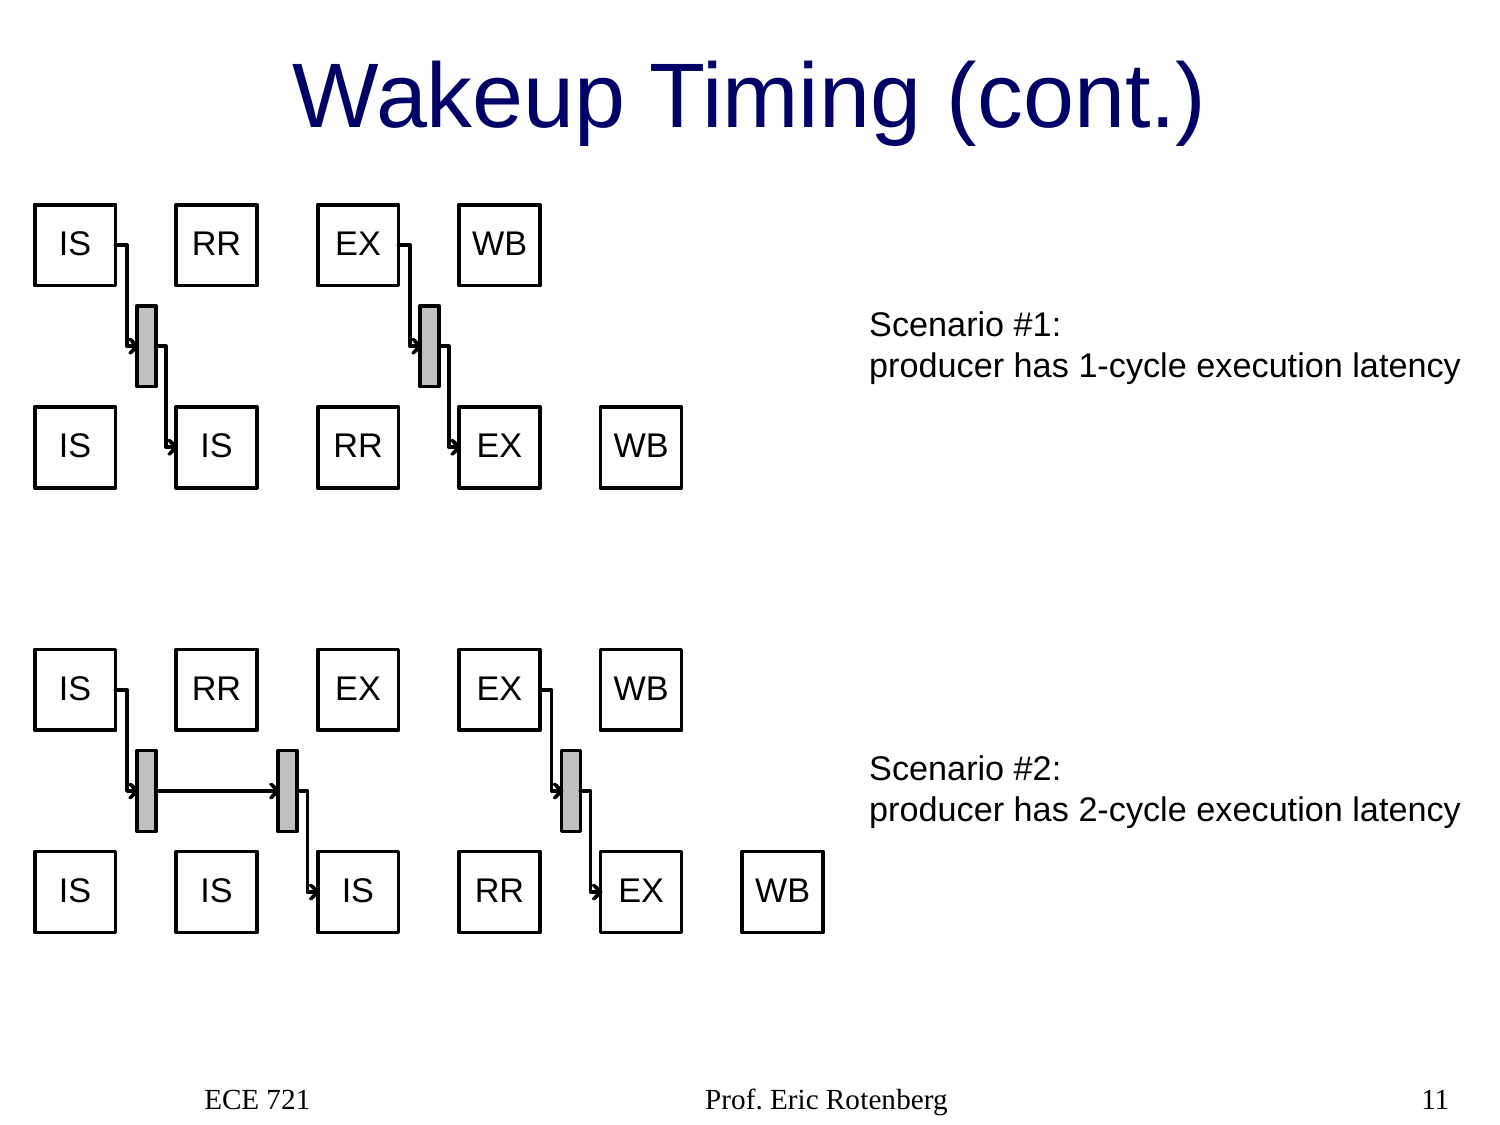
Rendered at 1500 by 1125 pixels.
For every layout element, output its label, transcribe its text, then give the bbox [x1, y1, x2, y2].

slide_number 11 [1151, 1072, 1465, 1125]
footer Prof. Eric Rotenberg [589, 1072, 1065, 1125]
picture [31, 201, 1463, 936]
slide_number ECE 721 [189, 1072, 502, 1125]
title Wakeup Timing (cont.) [0, 26, 1500, 153]
